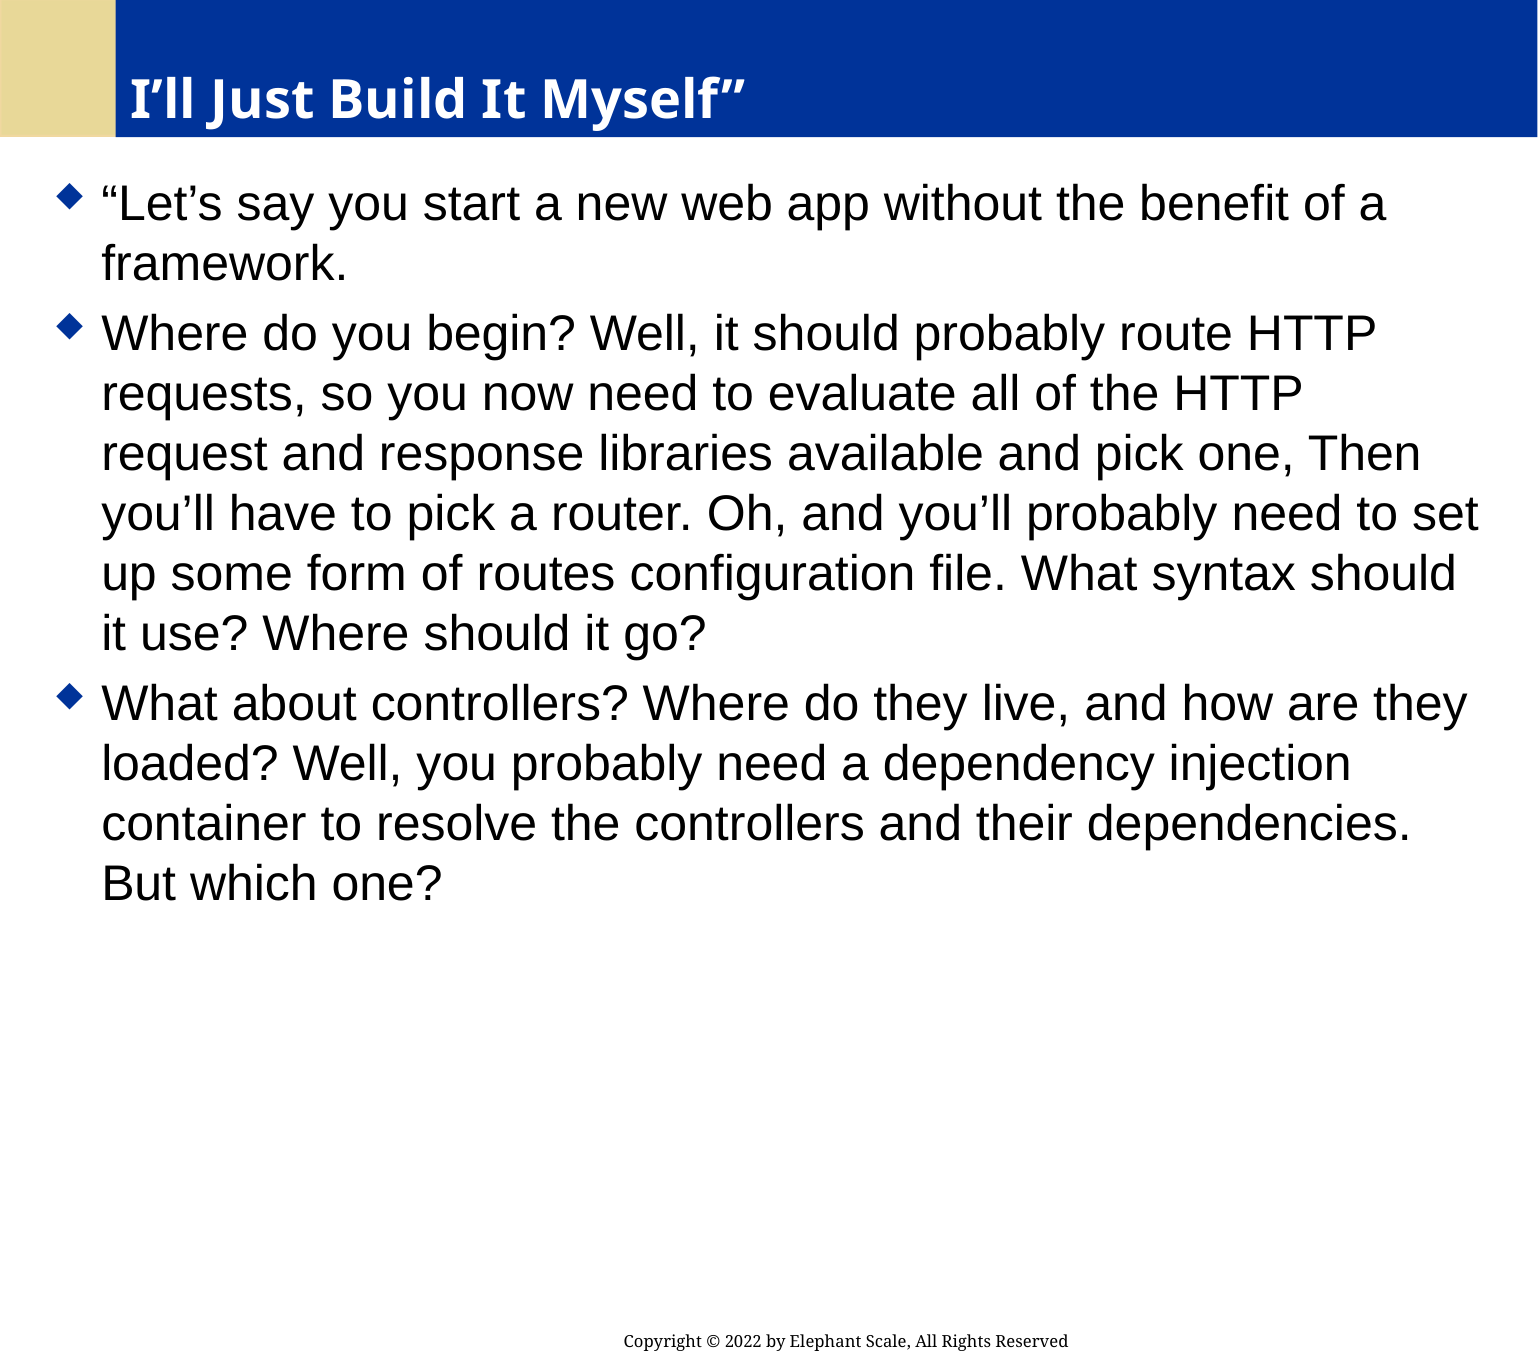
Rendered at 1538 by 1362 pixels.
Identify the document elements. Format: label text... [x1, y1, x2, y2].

text_box Copyright © 2022 by Elephant Scale, All Rights Reserved [608, 1322, 1085, 1358]
title I’ll Just Build It Myself” [115, 0, 1538, 138]
list “Let’s say you start a new web app without the benefit of a framework. Where do you begin? Well, it should probably route HTTP requests, so you now need to evaluate all of the HTTP request and response libraries available and pick one, Then you’ll have to pick a router. Oh, and you’ll probably need to set up some form of routes configuration file. What syntax should it use? Where should it go? What about controllers? Where do they live, and how are they loaded? Well, you probably need a dependency injection container to resolve the controllers and their dependencies. But which one? [38, 162, 1500, 1284]
picture [0, 0, 115, 137]
